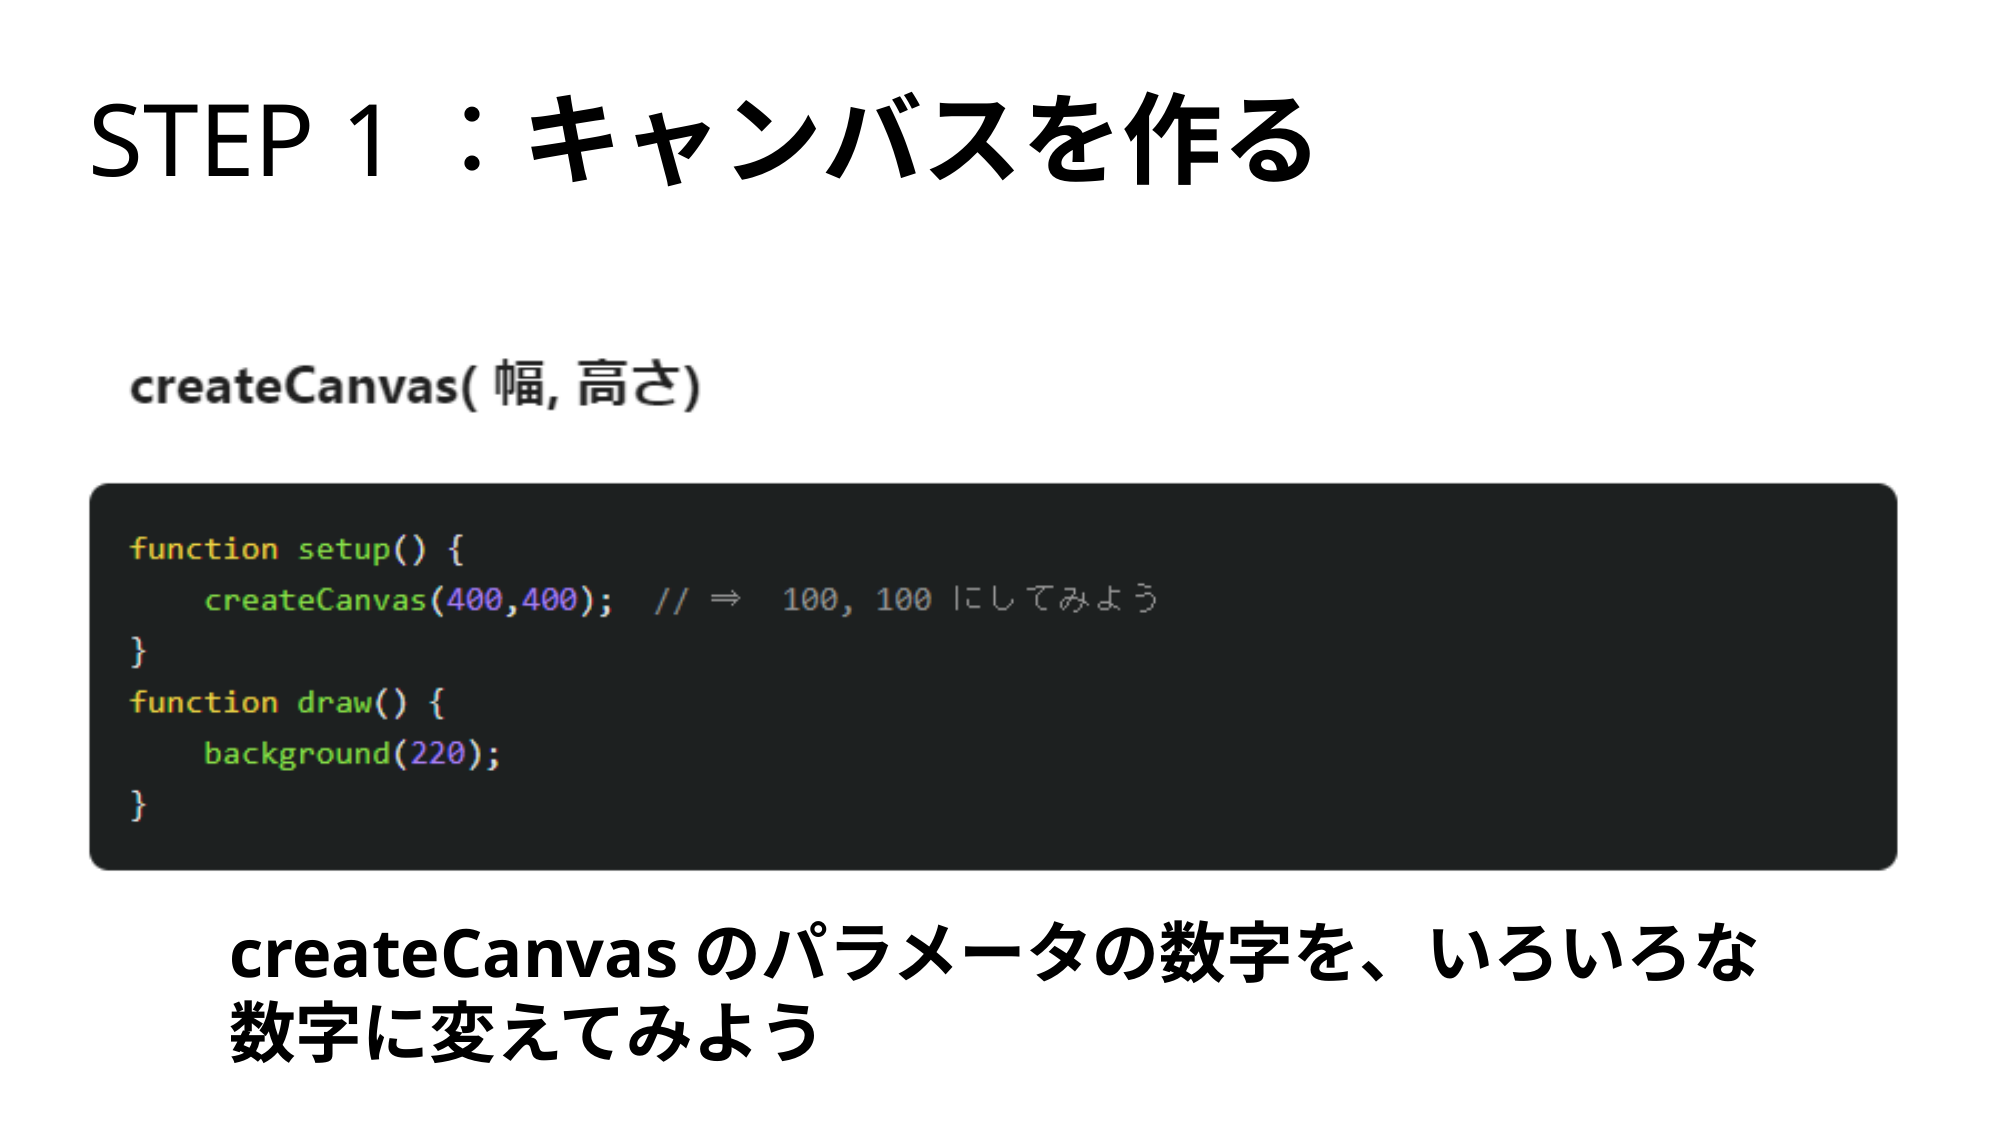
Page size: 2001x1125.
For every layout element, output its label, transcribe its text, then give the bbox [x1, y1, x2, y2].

text_box STEP 1：キャンバスを作る [73, 69, 1644, 204]
text_box createCanvasのパラメータの数字を、いろいろな 数字に変えてみよう [214, 920, 1814, 1078]
picture [39, 346, 1938, 920]
